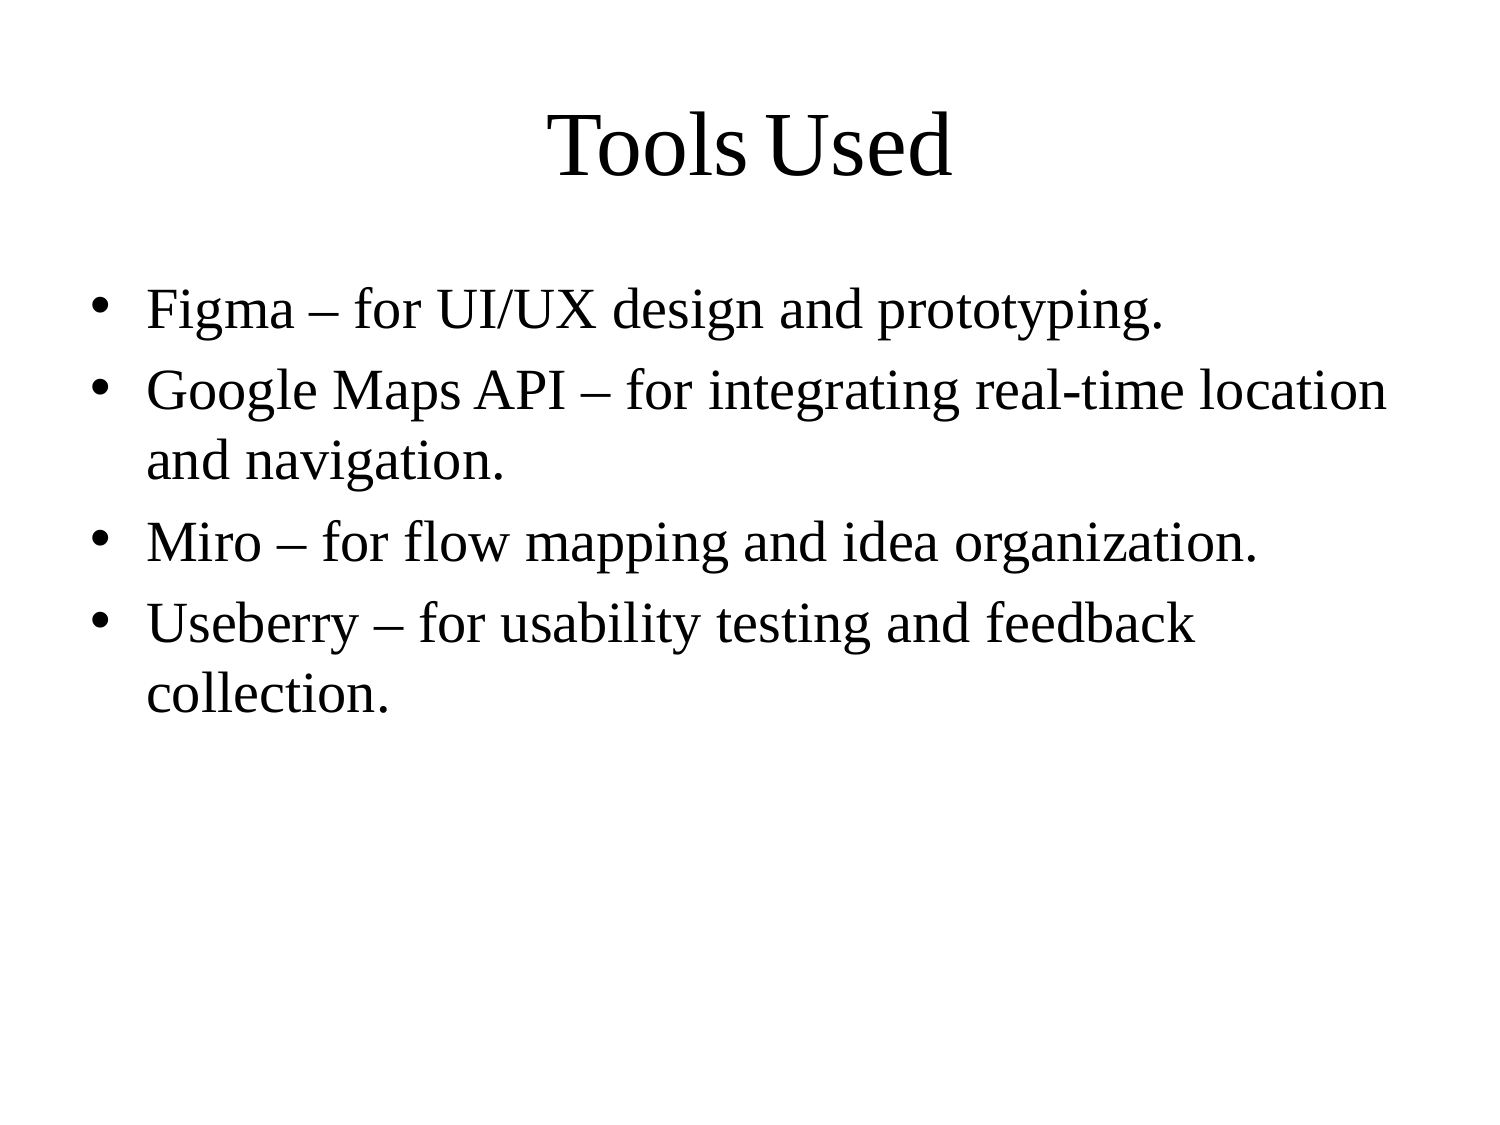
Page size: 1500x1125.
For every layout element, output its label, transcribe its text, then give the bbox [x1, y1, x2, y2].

title Tools Used [75, 45, 1425, 233]
list Figma – for UI/UX design and prototyping. Google Maps API – for integrating real-time location and navigation. Miro – for flow mapping and idea organization. Useberry – for usability testing and feedback collection. [75, 262, 1425, 1005]
